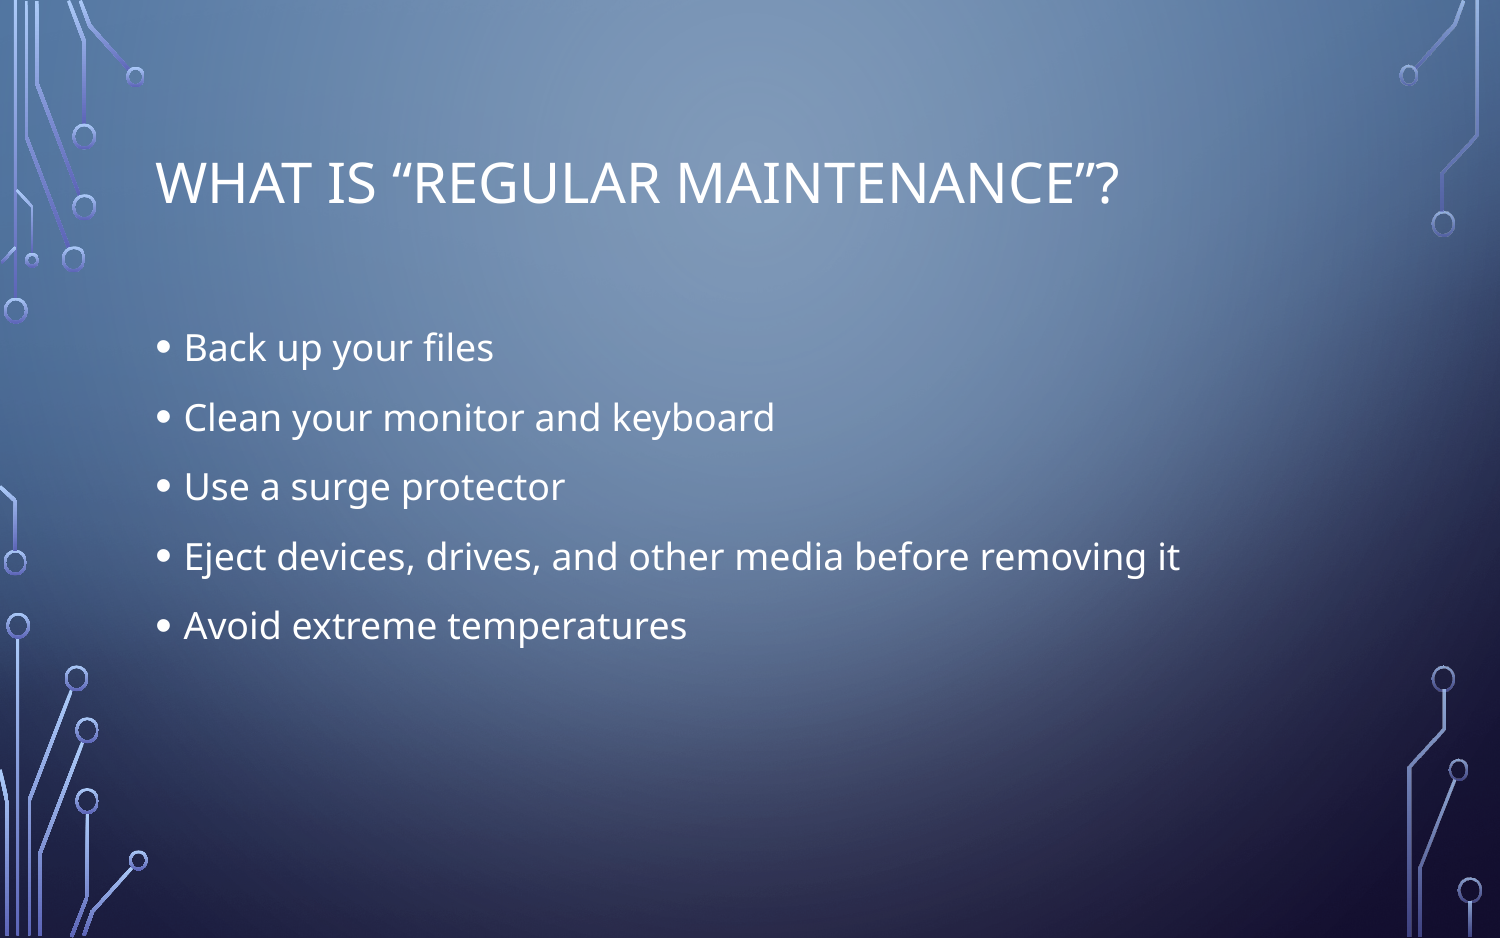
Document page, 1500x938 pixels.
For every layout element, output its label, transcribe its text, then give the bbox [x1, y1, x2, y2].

list Back up your files Clean your monitor and keyboard Use a surge protector Eject devices, drives, and other media before removing it Avoid extreme temperatures [140, 307, 1360, 792]
title What is “Regular Maintenance”? [140, 84, 1360, 287]
